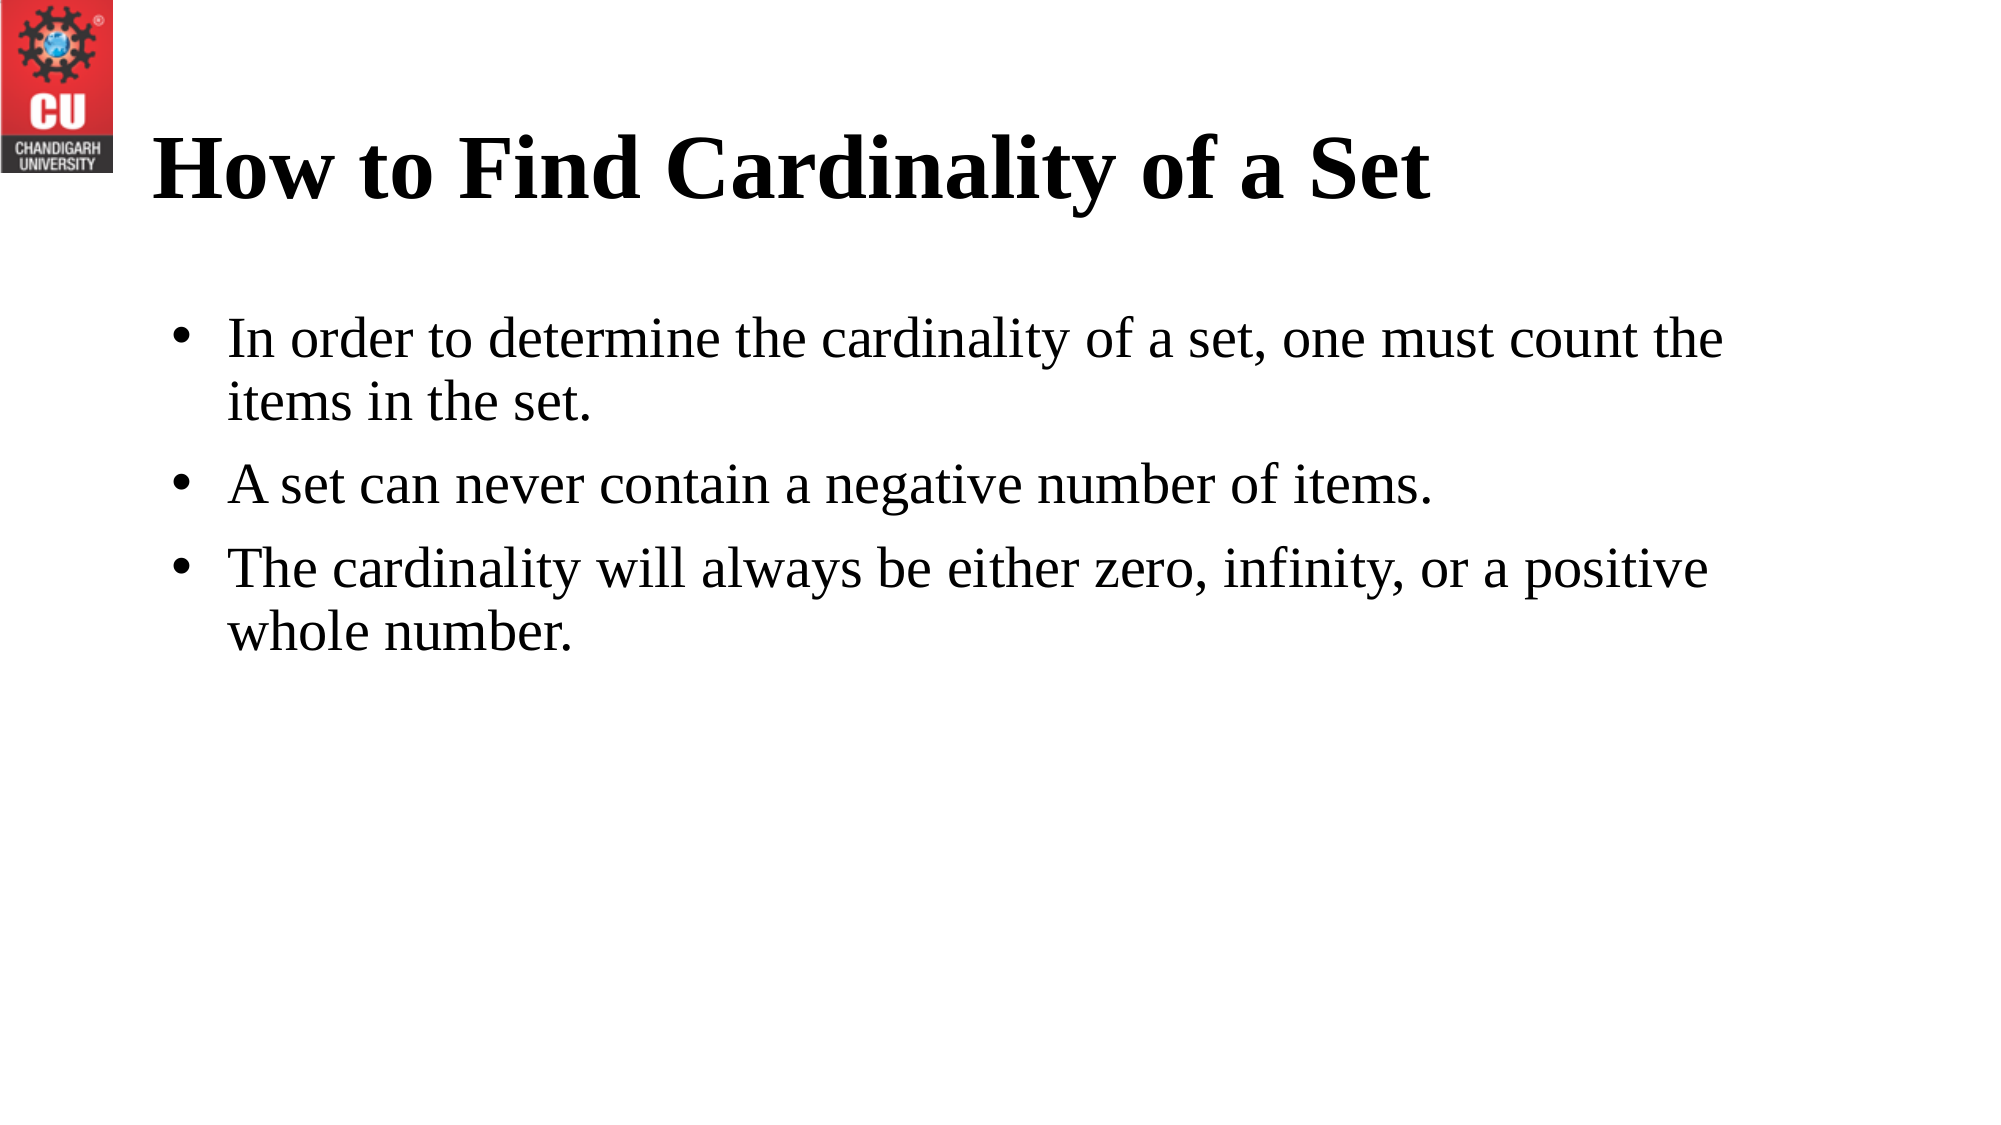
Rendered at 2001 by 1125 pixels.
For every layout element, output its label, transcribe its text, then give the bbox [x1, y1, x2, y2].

list In order to determine the cardinality of a set, one must count the items in the set. A set can never contain a negative number of items. The cardinality will always be either zero, infinity, or a positive whole number. [137, 299, 1863, 1014]
title How to Find Cardinality of a Set [137, 59, 1863, 278]
picture [0, 0, 113, 173]
